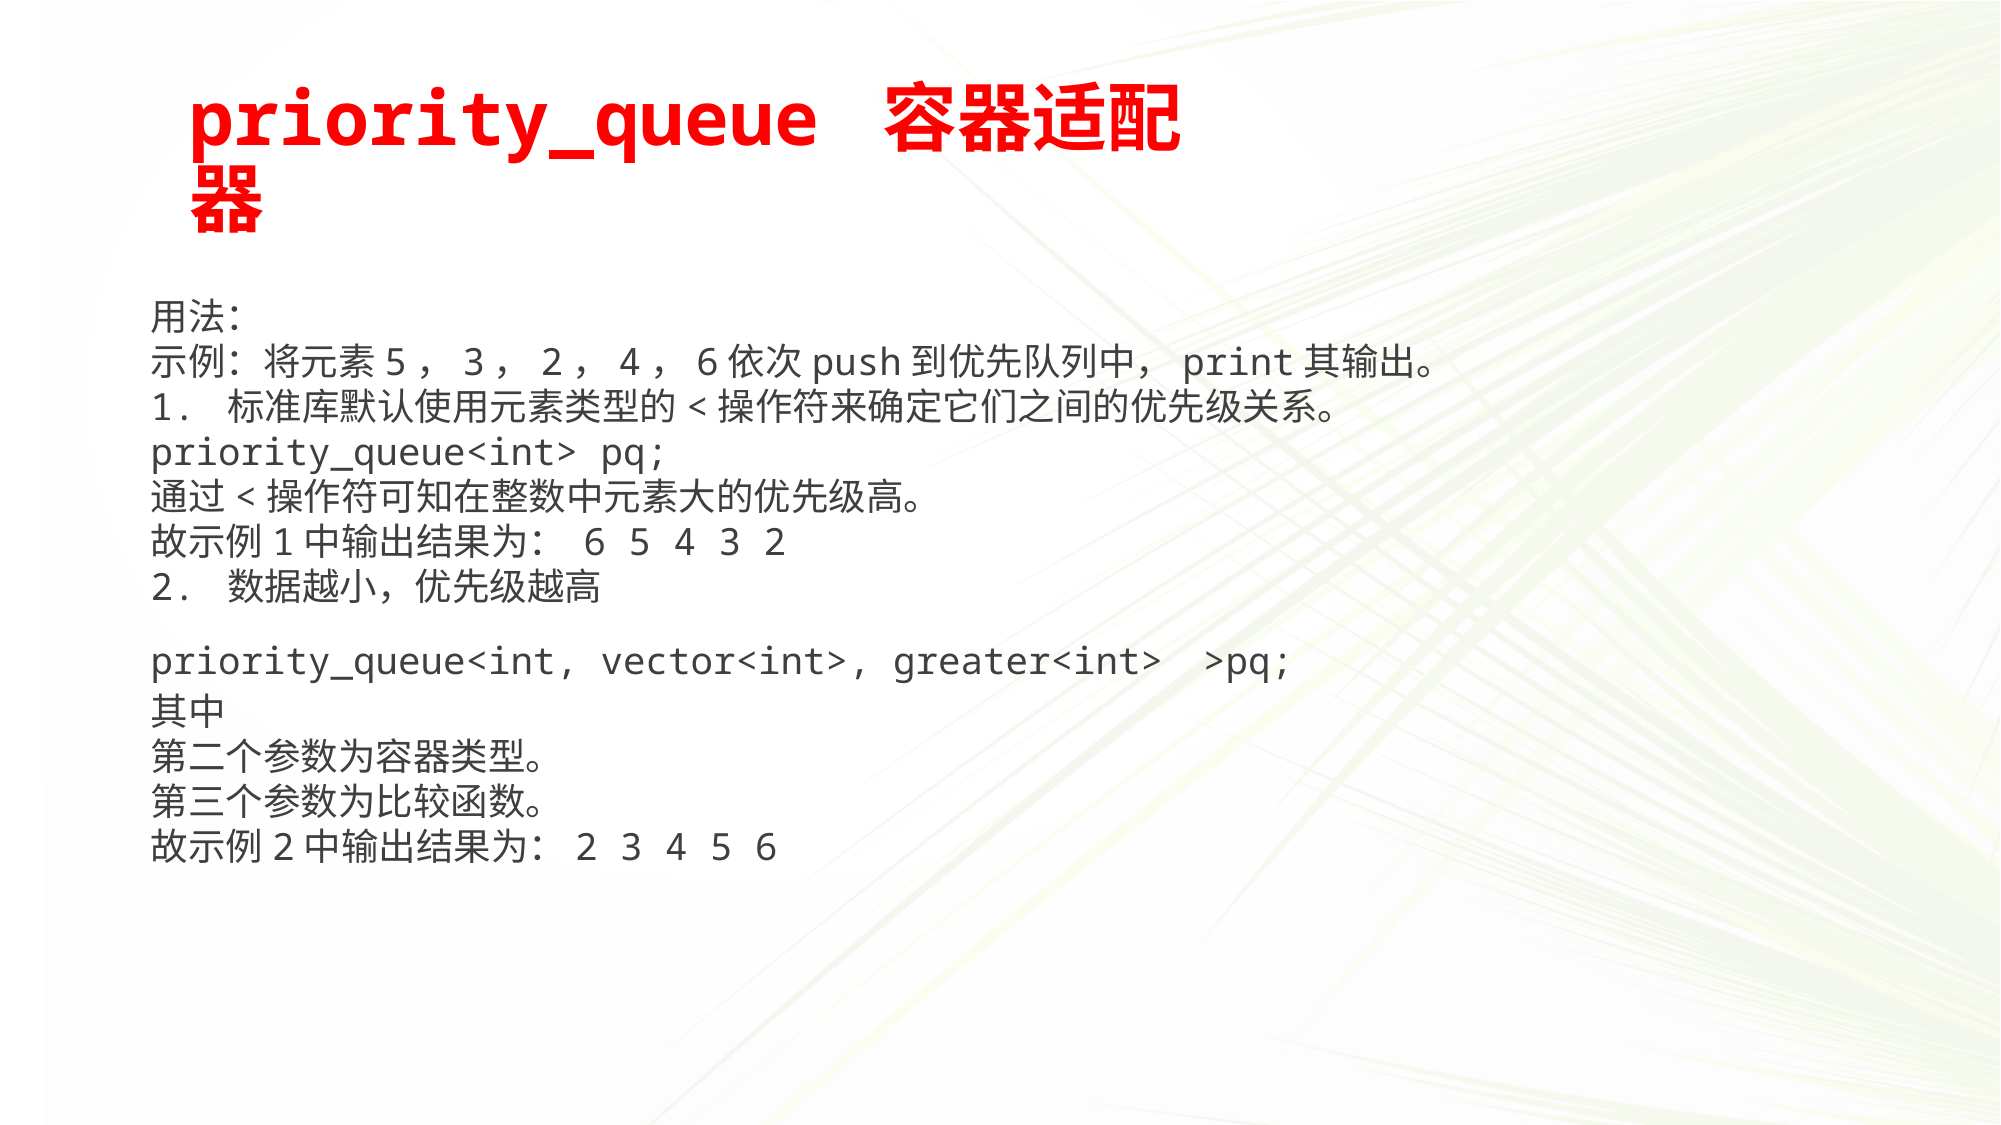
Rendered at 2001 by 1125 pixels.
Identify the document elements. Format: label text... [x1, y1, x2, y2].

list 用法： 示例：将元素5，3，2，4，6依次push到优先队列中，print其输出。 1. 标准库默认使用元素类型的<操作符来确定它们之间的优先级关系。 priority_queue<int> pq; 通过<操作符可知在整数中元素大的优先级高。 故示例1中输出结果为： 6 5 4 3 2 2. 数据越小，优先级越高 priority_queue<int, vector<int>, greater<int> >pq; 其中 第二个参数为容器类型。 第三个参数为比较函数。 故示例2中输出结果为：2 3 4 5 6 [135, 285, 1667, 872]
text_box priority_queue 容器适配器 [174, 73, 1255, 210]
